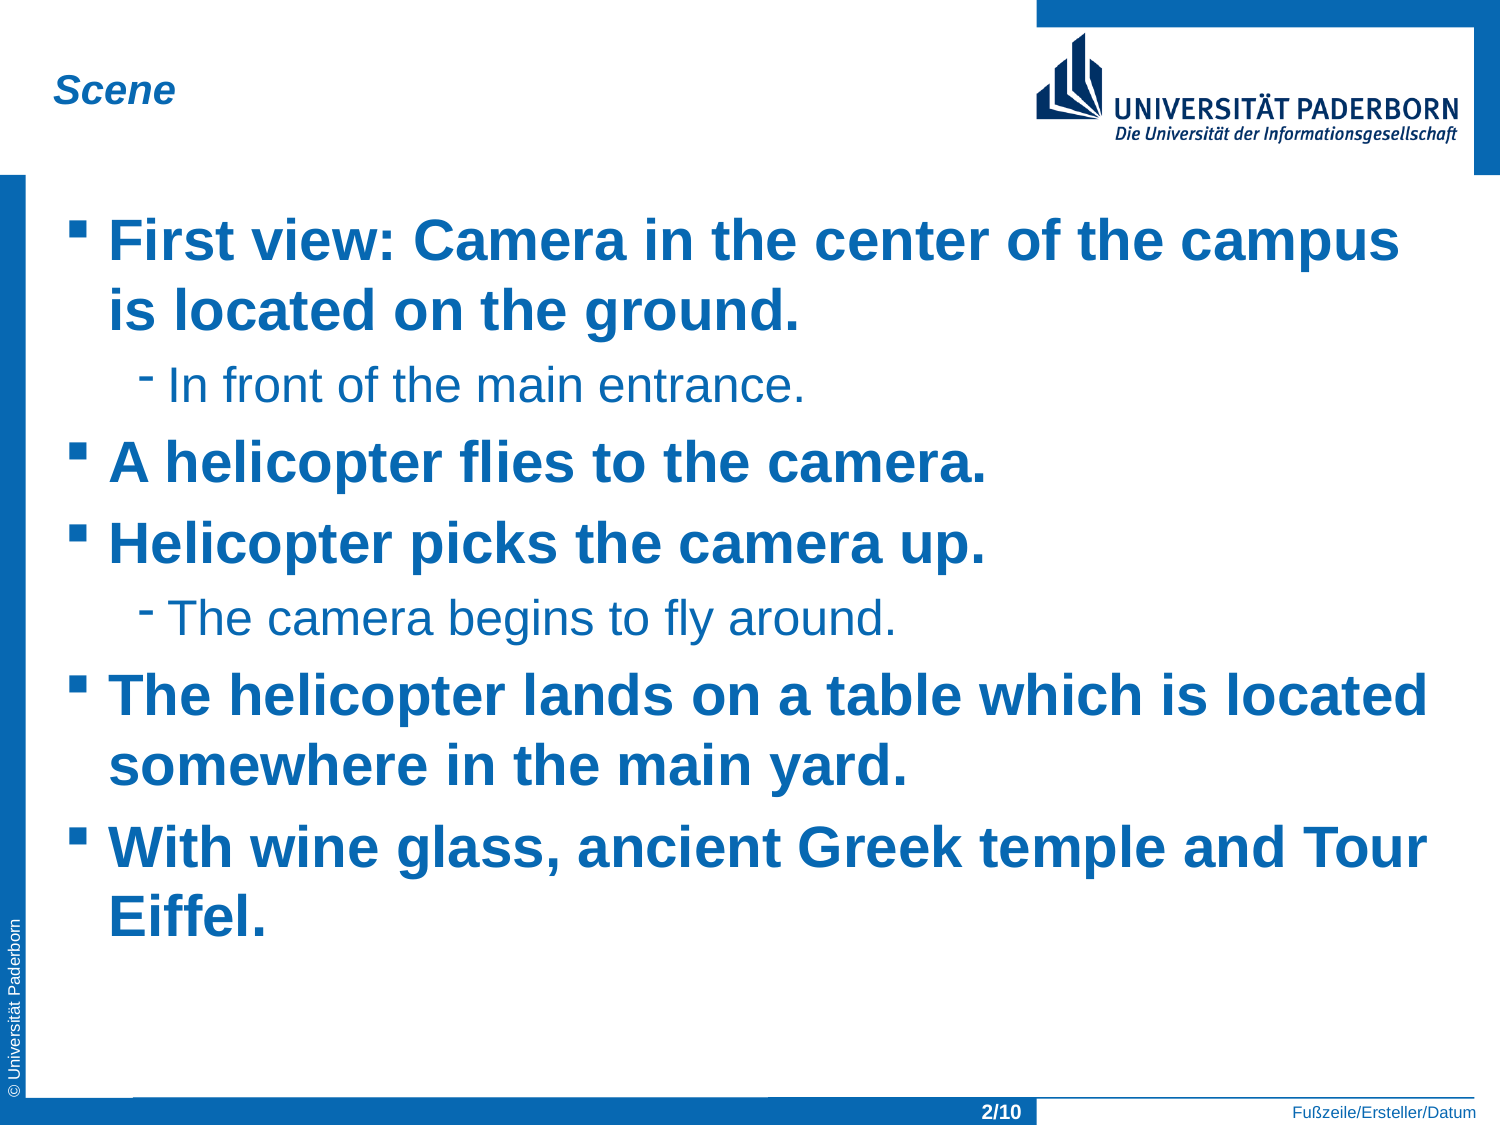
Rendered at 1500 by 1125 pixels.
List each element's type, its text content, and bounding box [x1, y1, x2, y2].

list First view: Camera in the center of the campus is located on the ground. In front of the main entrance. A helicopter flies to the camera. Helicopter picks the camera up. The camera begins to fly around. The helicopter lands on a table which is located somewhere in the main yard. With wine glass, ancient Greek temple and Tour Eiffel. [49, 194, 1461, 1047]
footer Fußzeile/Ersteller/Datum [1037, 1102, 1478, 1123]
title Scene [0, 0, 1027, 175]
picture [1036, 32, 1458, 144]
